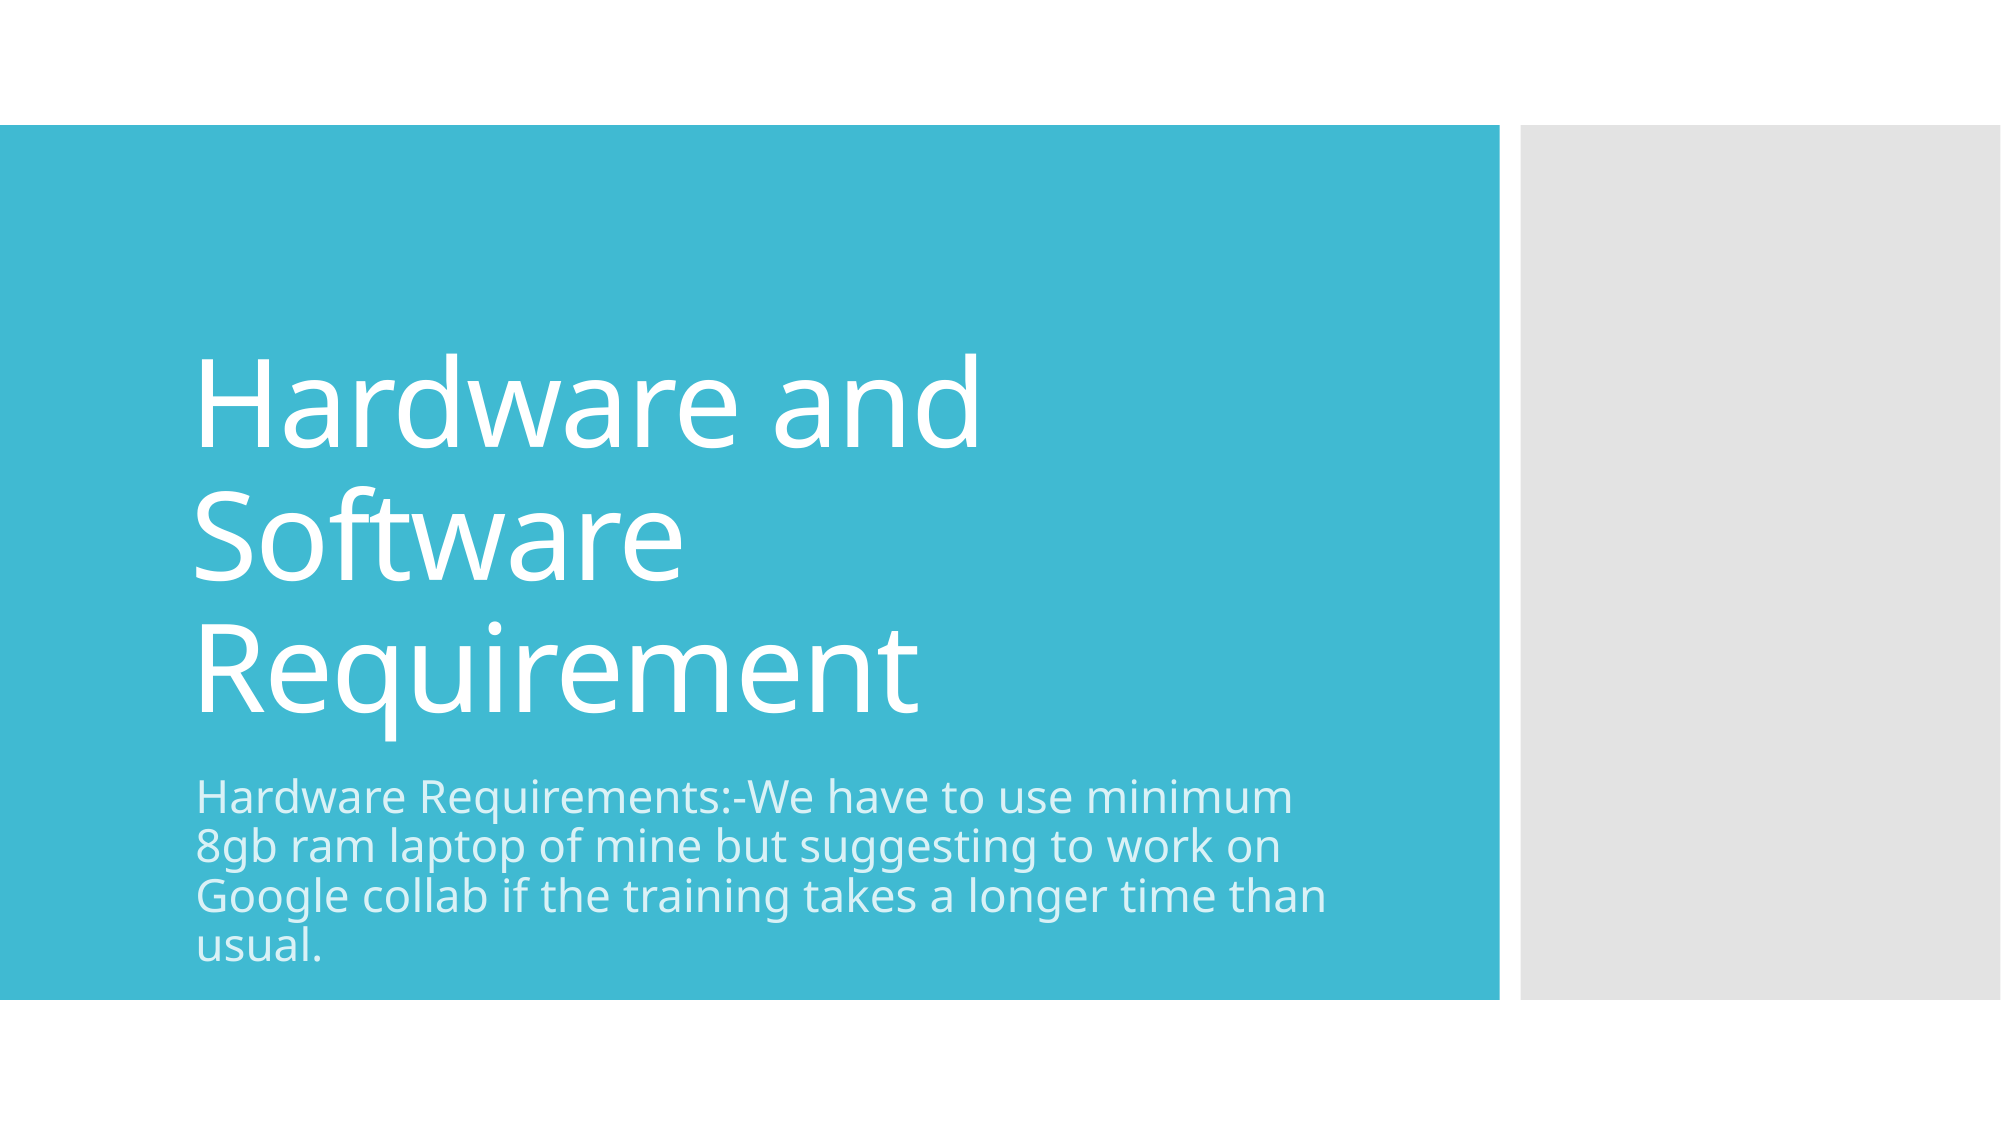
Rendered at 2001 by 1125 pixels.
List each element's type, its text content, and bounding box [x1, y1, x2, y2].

title Hardware and Software Requirement [175, 213, 1376, 747]
subtitle Hardware Requirements:-We have to use minimum 8gb ram laptop of mine but suggesting to work on Google collab if the training takes a longer time than usual. [180, 766, 1381, 1019]
